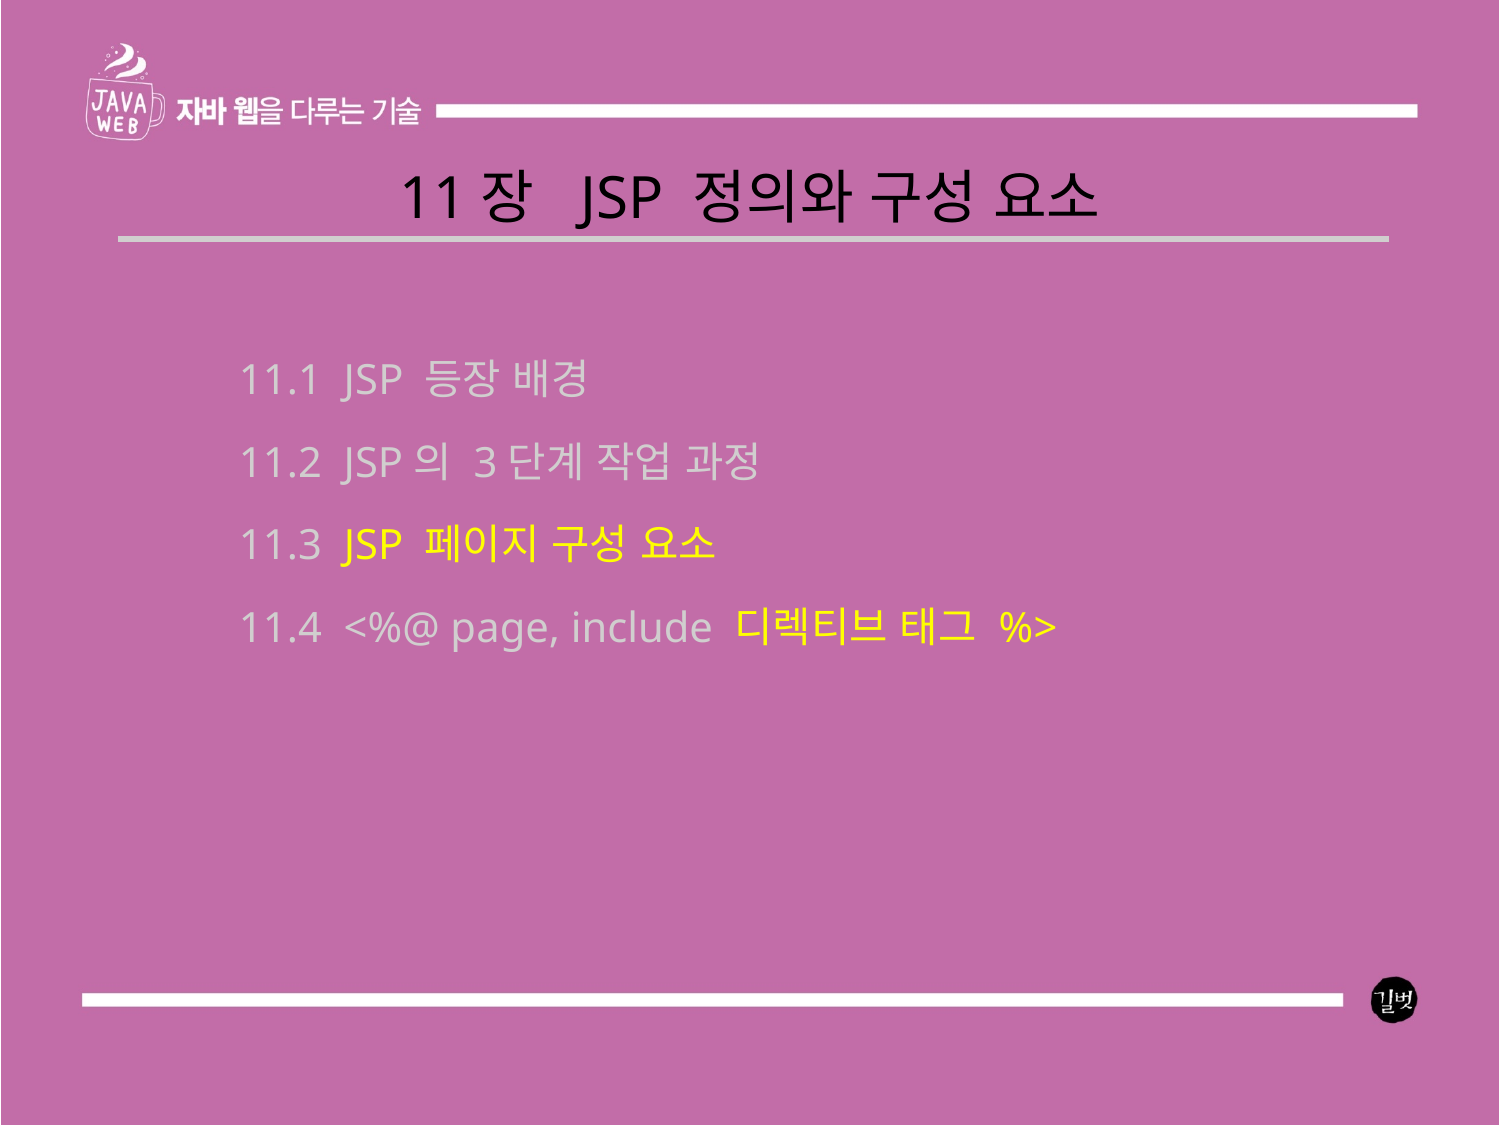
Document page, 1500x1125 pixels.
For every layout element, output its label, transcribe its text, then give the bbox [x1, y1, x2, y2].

text_box 11장 JSP 정의와 구성 요소 [0, 106, 1500, 238]
picture [1, 238, 1499, 1125]
picture [1, 0, 1499, 106]
text_box 11.1 JSP 등장 배경 11.2 JSP의 3단계 작업 과정 11.3 JSP 페이지 구성 요소 11.4 <%@ page, include 디렉티브 태그 %> [224, 313, 1275, 658]
